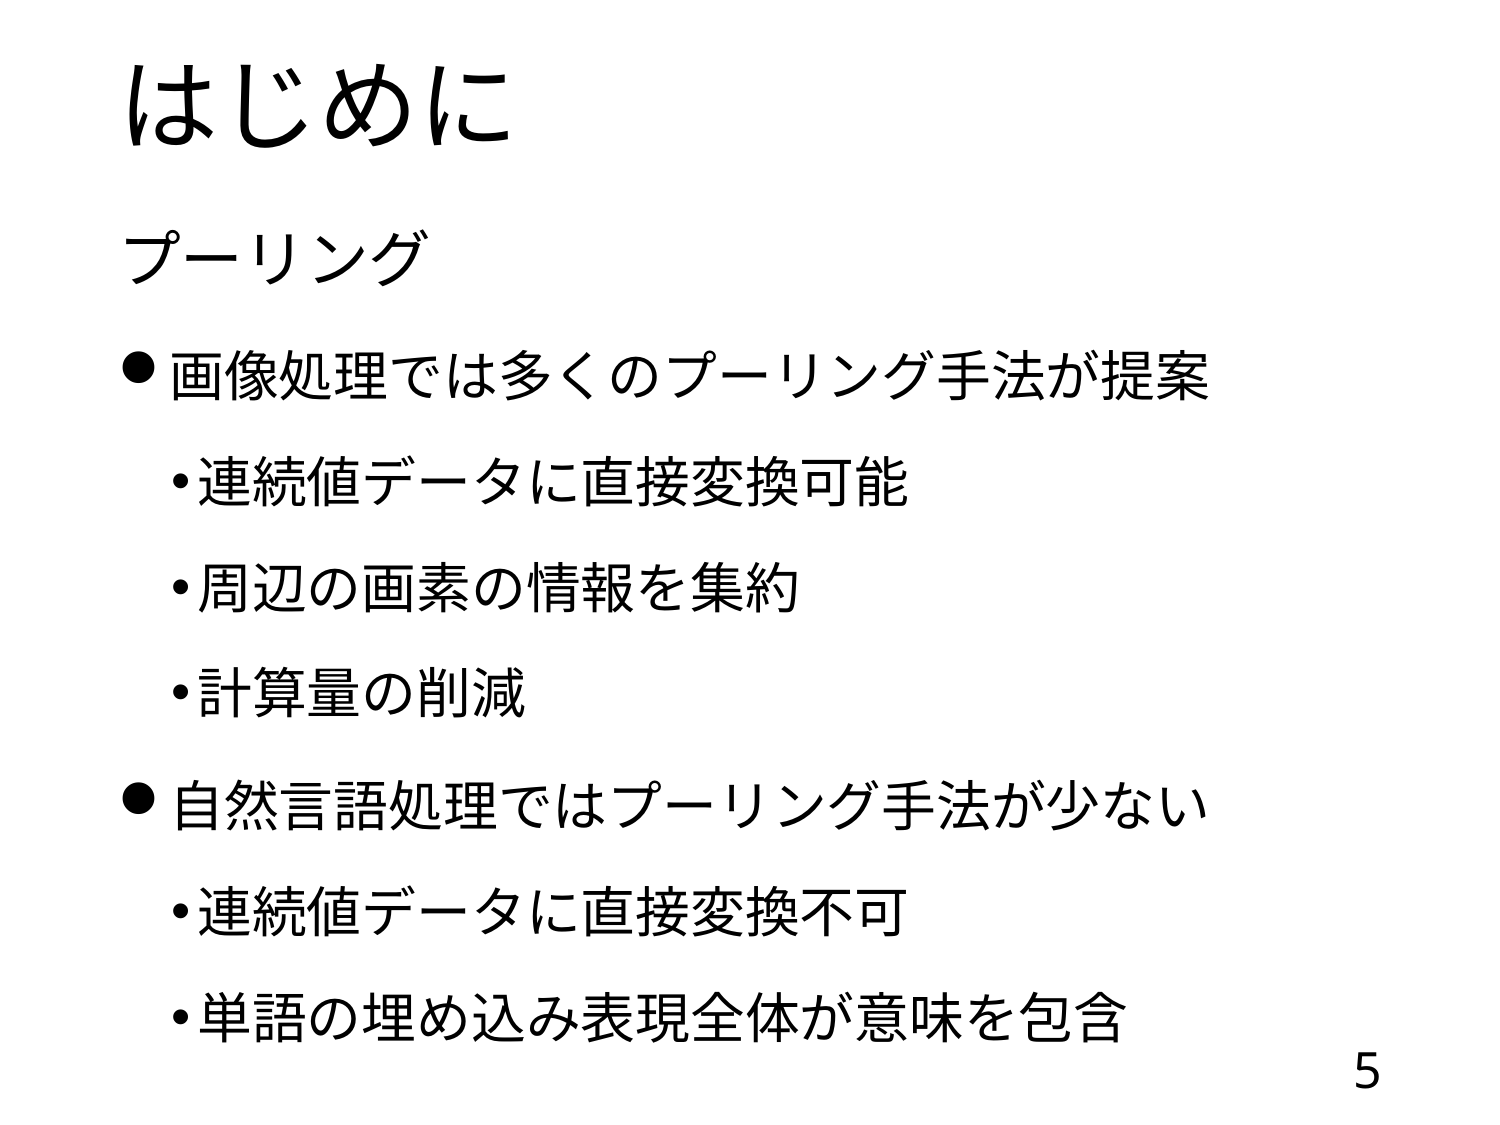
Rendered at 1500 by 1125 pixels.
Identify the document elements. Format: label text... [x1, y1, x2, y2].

list プーリング 画像処理では多くのプーリング手法が提案 連続値データに直接変換可能 周辺の画素の情報を集約 計算量の削減 自然言語処理ではプーリング手法が少ない 連続値データに直接変換不可 単語の埋め込み表現全体が意味を包含 [103, 174, 1465, 1066]
title はじめに [103, 59, 1397, 161]
slide_number 4 [1059, 1042, 1397, 1103]
